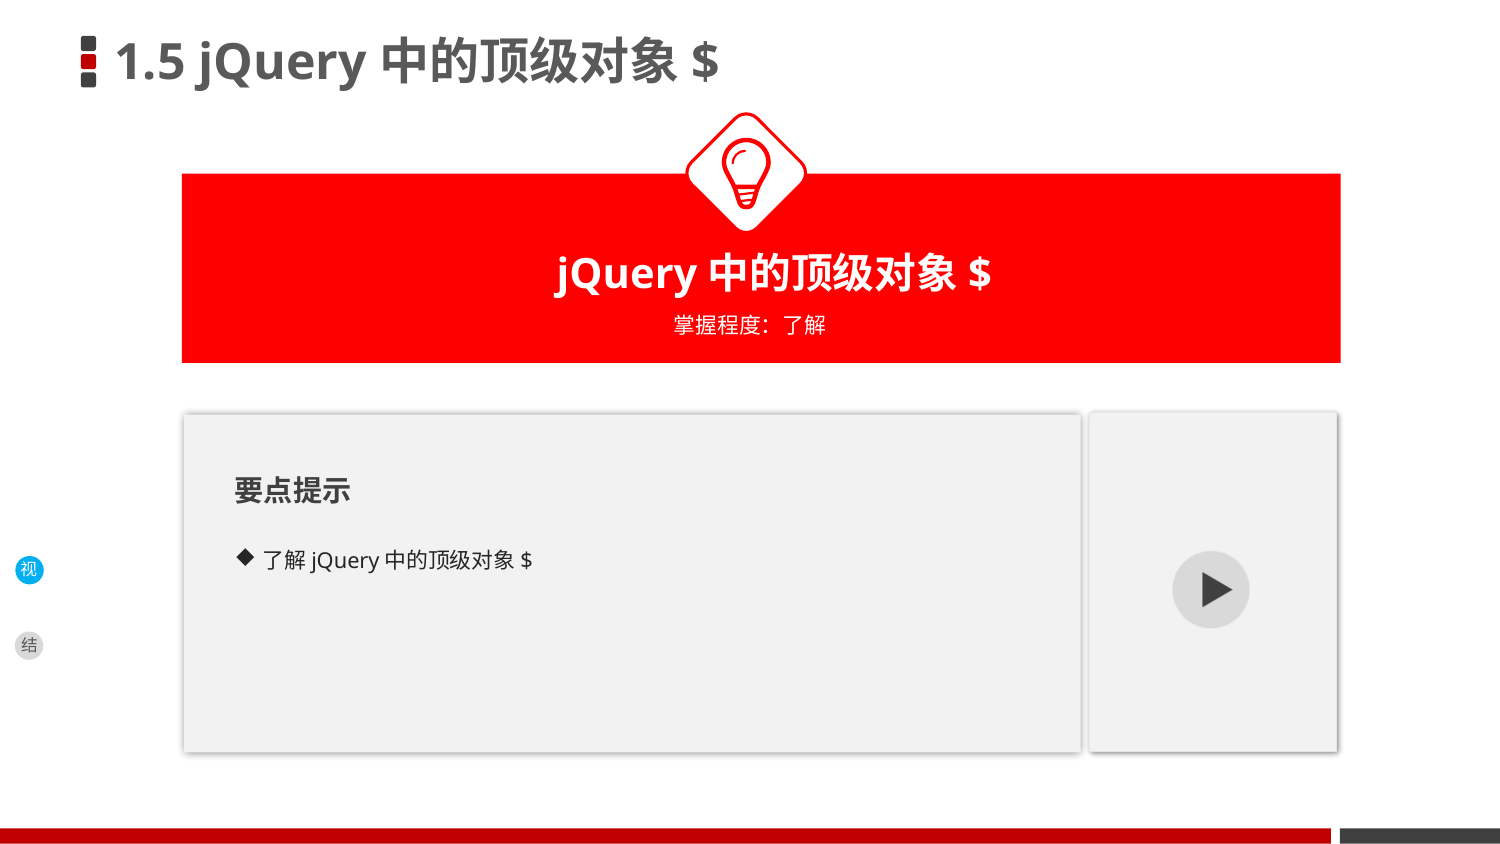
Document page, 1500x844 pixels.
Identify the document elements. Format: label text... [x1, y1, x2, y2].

text_box 要点提示 [219, 465, 797, 515]
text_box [5, 551, 54, 588]
text_box [684, 130, 808, 235]
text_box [721, 137, 771, 210]
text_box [5, 627, 54, 663]
picture [1082, 405, 1348, 762]
text_box jQuery中的顶级对象$ [297, 239, 1252, 304]
text_box 1.5 jQuery中的顶级对象$ [103, 0, 987, 130]
text_box [180, 172, 1343, 365]
text_box 了解jQuery中的顶级对象$ [219, 526, 786, 581]
text_box 掌握程度：了解 [496, 304, 1004, 346]
text_box [182, 412, 1077, 755]
